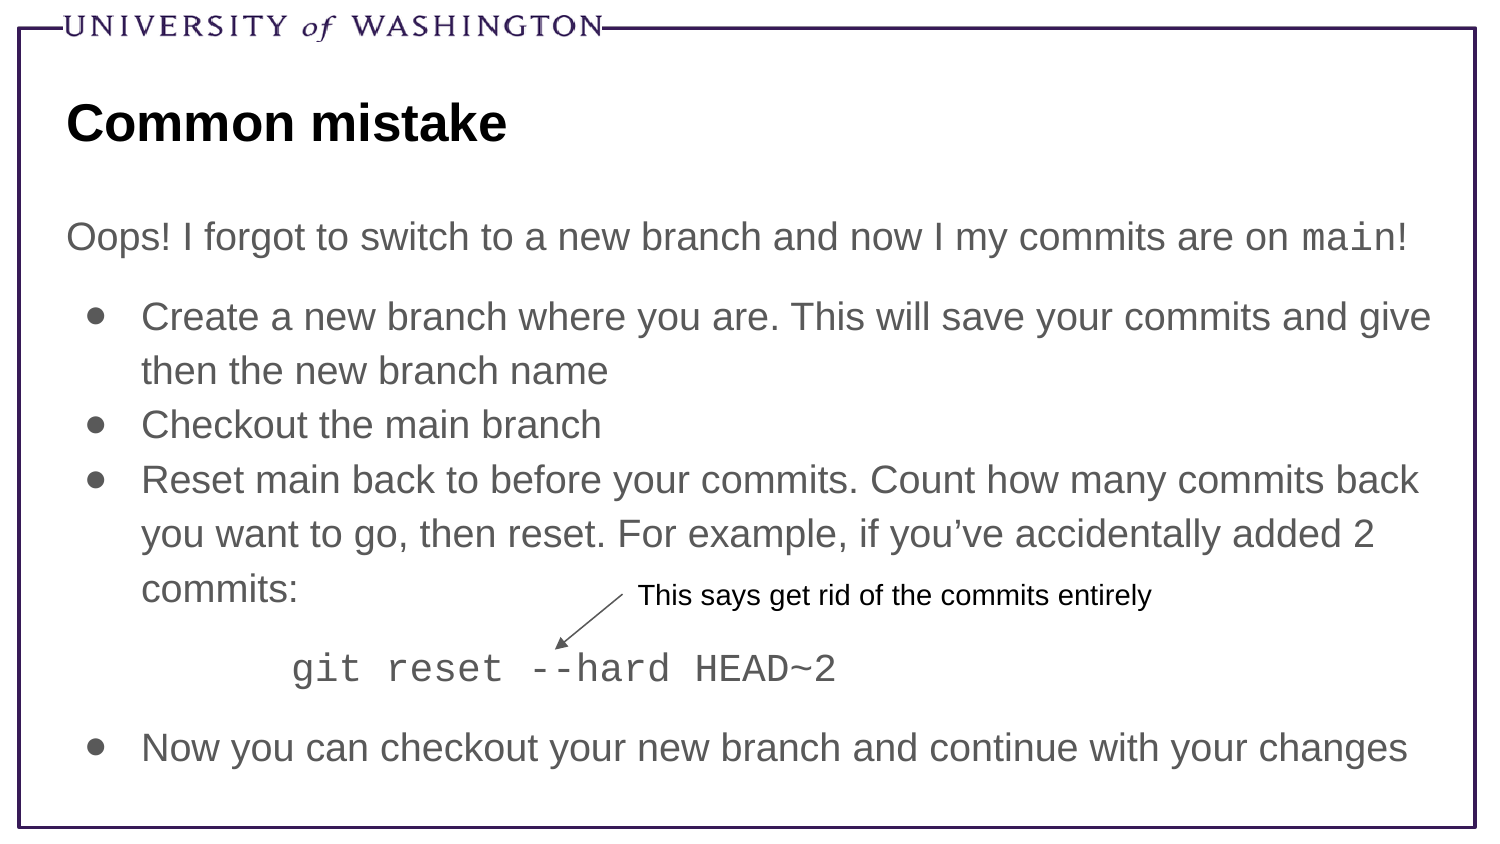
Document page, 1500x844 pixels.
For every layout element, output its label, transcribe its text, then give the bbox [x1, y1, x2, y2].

picture [15, 15, 1480, 830]
list Oops! I forgot to switch to a new branch and now I my commits are on main! Create a new branch where you are. This will save your commits and give then the new branch name Checkout the main branch Reset main back to before your commits. Count how many commits back you want to go, then reset. For example, if you’ve accidentally added 2 commits: git reset --hard HEAD~2 Now you can checkout your new branch and continue with your changes [51, 189, 1449, 812]
title Common mistake [51, 72, 1449, 167]
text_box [554, 561, 1174, 650]
